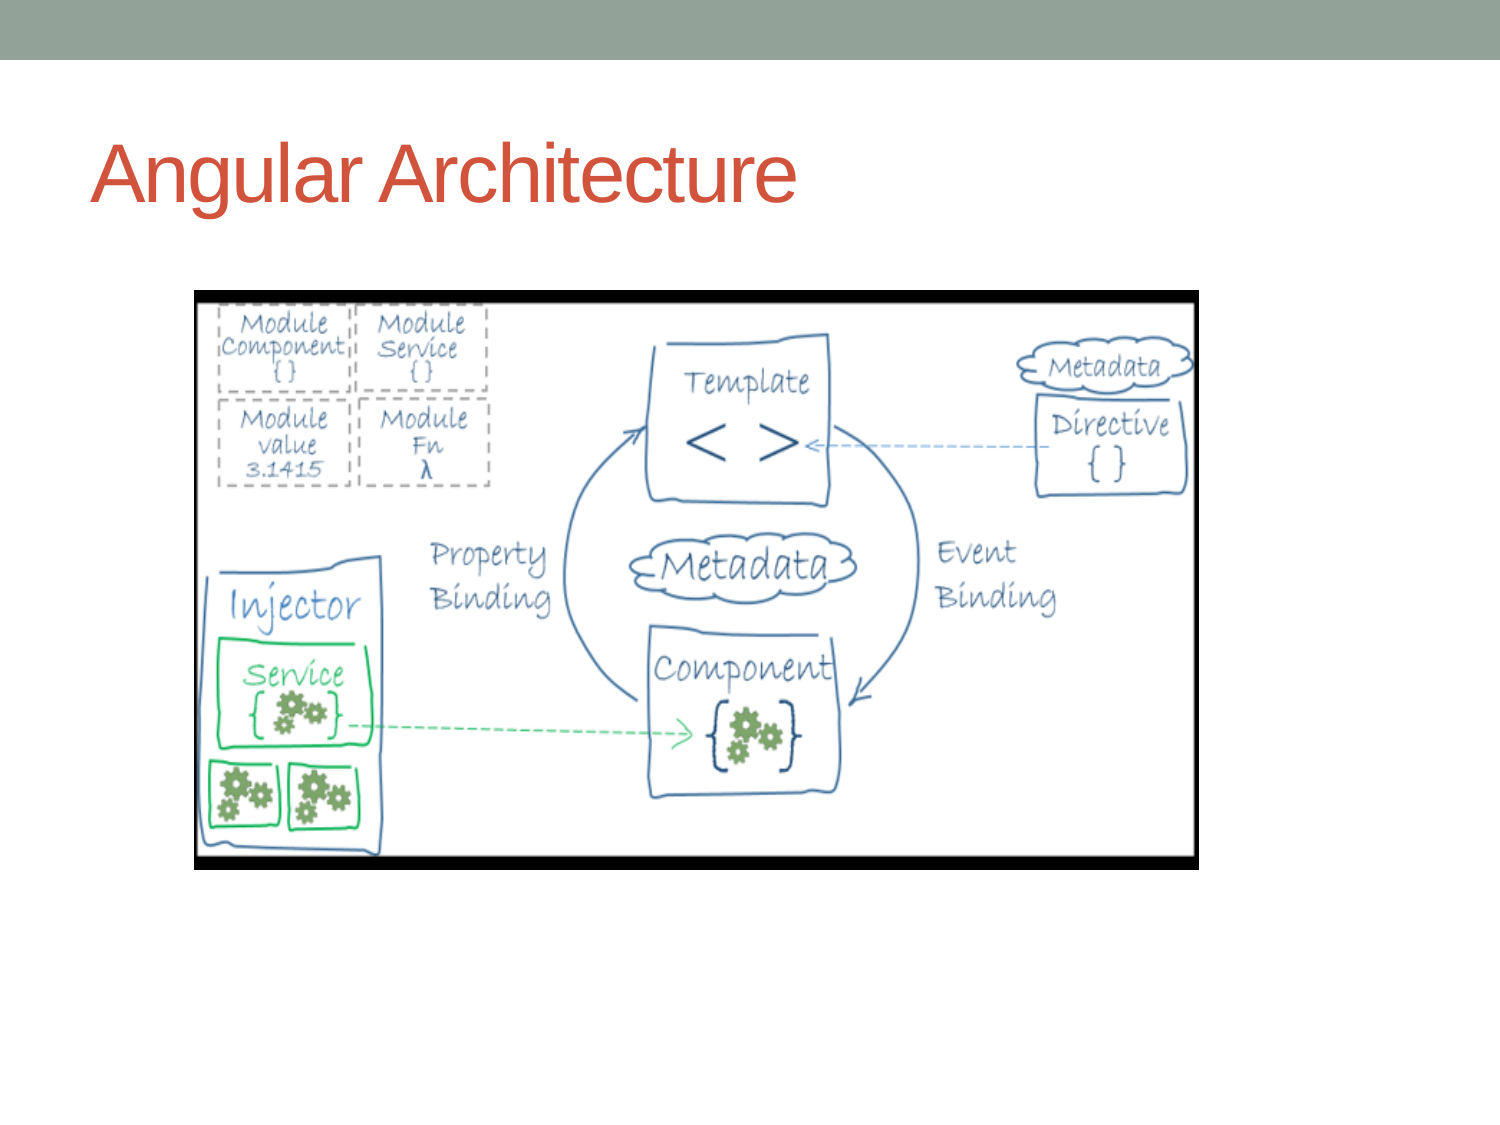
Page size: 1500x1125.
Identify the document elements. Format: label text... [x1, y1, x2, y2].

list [194, 290, 1200, 870]
title Angular Architecture [75, 87, 1425, 250]
